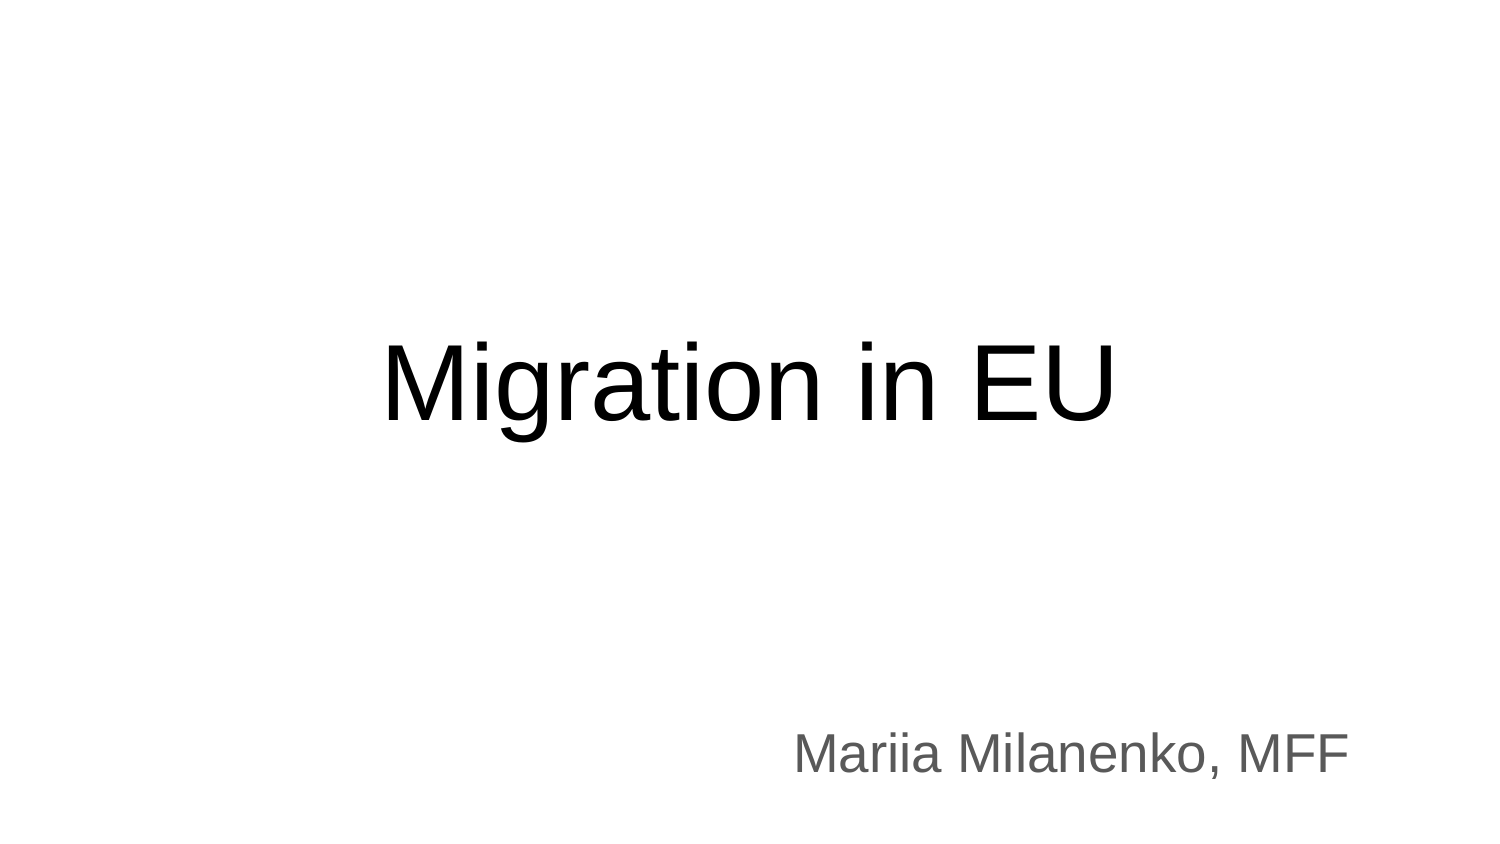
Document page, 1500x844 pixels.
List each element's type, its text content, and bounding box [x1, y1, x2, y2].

subtitle Mariia Milanenko, MFF [643, 707, 1500, 799]
title Migration in EU [51, 122, 1449, 459]
